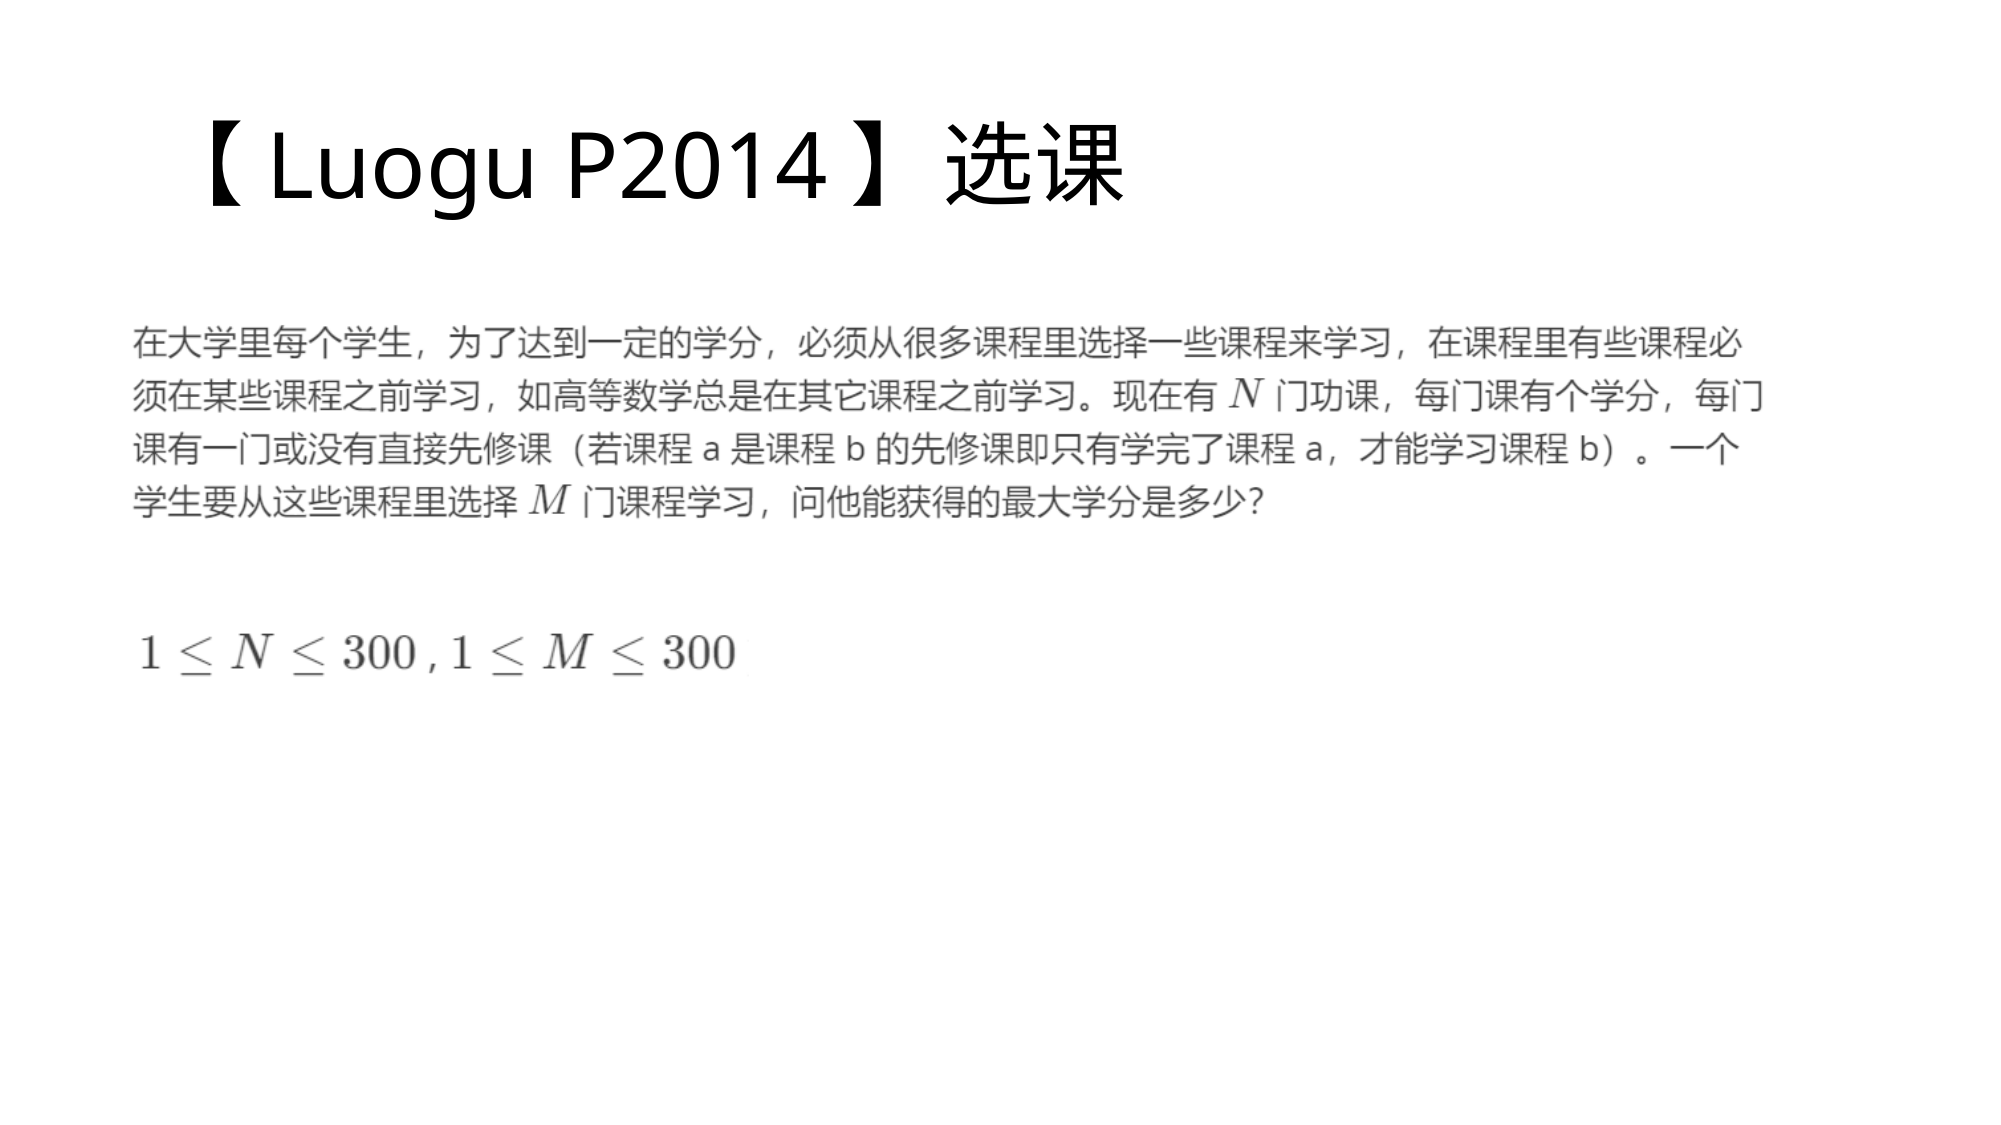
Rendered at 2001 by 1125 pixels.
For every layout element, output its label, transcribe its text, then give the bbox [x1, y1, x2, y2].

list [122, 307, 1781, 563]
title 【Luogu P2014】选课 [137, 59, 1863, 278]
picture [137, 593, 749, 716]
